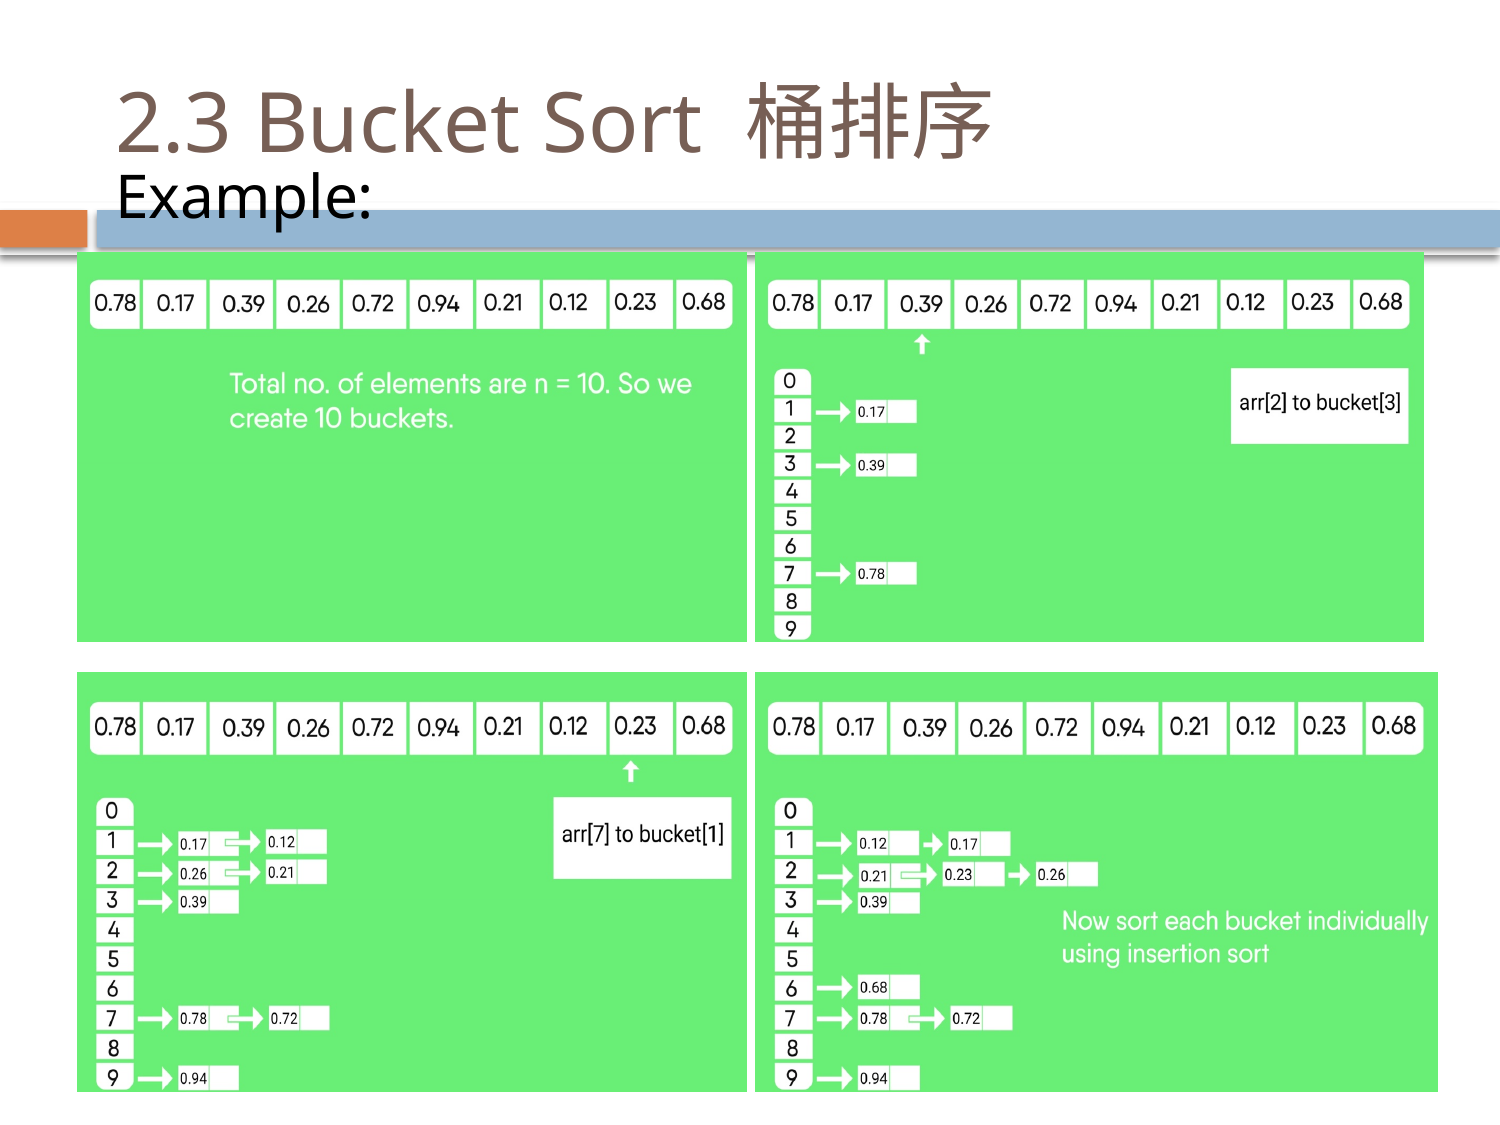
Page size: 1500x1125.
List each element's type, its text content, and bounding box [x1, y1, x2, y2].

list Example: [100, 200, 1438, 674]
picture [755, 672, 1439, 1092]
picture [76, 672, 747, 1092]
title 2.3 Bucket Sort 桶排序 [100, 37, 1438, 200]
picture [755, 252, 1424, 642]
picture [76, 252, 747, 642]
